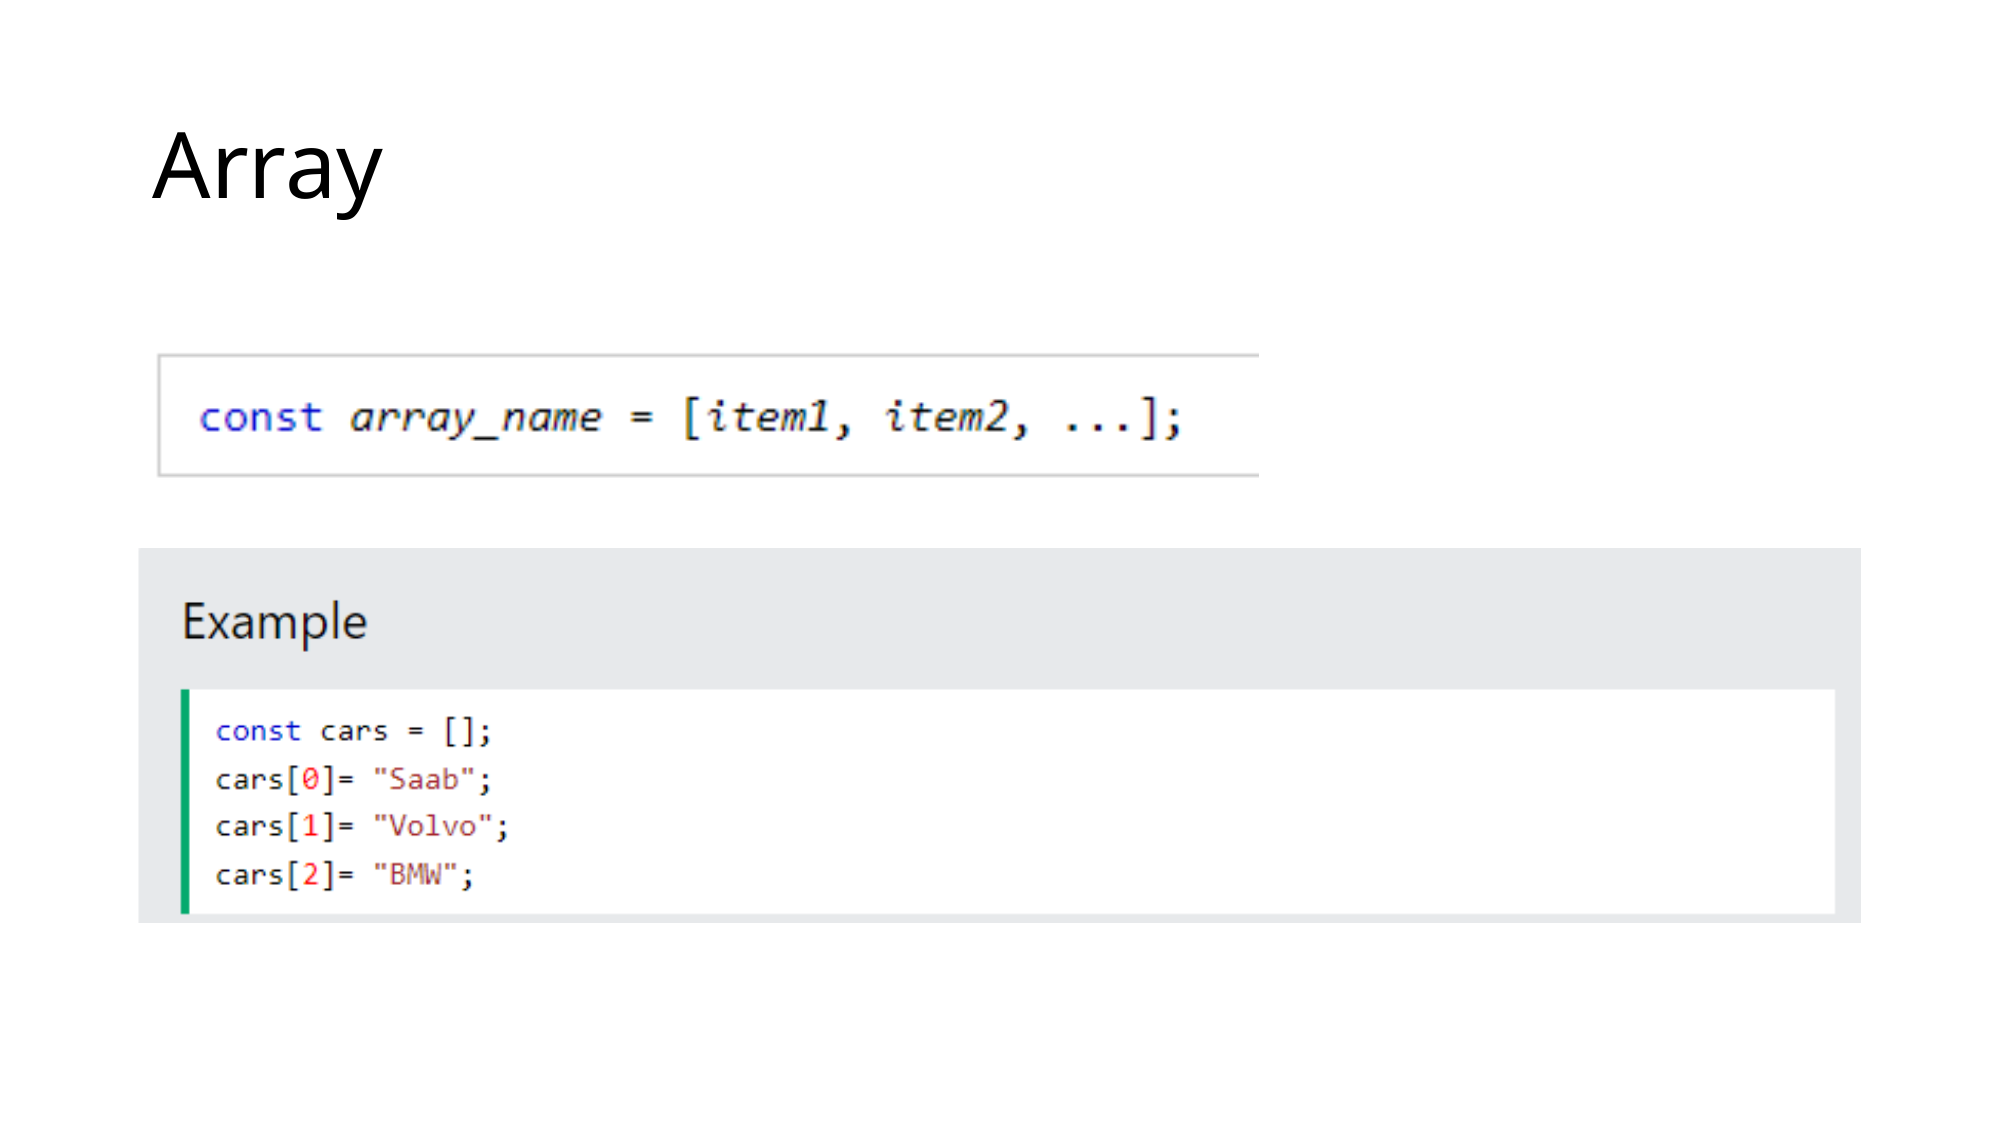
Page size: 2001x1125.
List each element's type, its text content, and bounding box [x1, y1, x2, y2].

picture [137, 548, 1861, 923]
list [137, 321, 1259, 521]
title Array [137, 59, 1863, 278]
